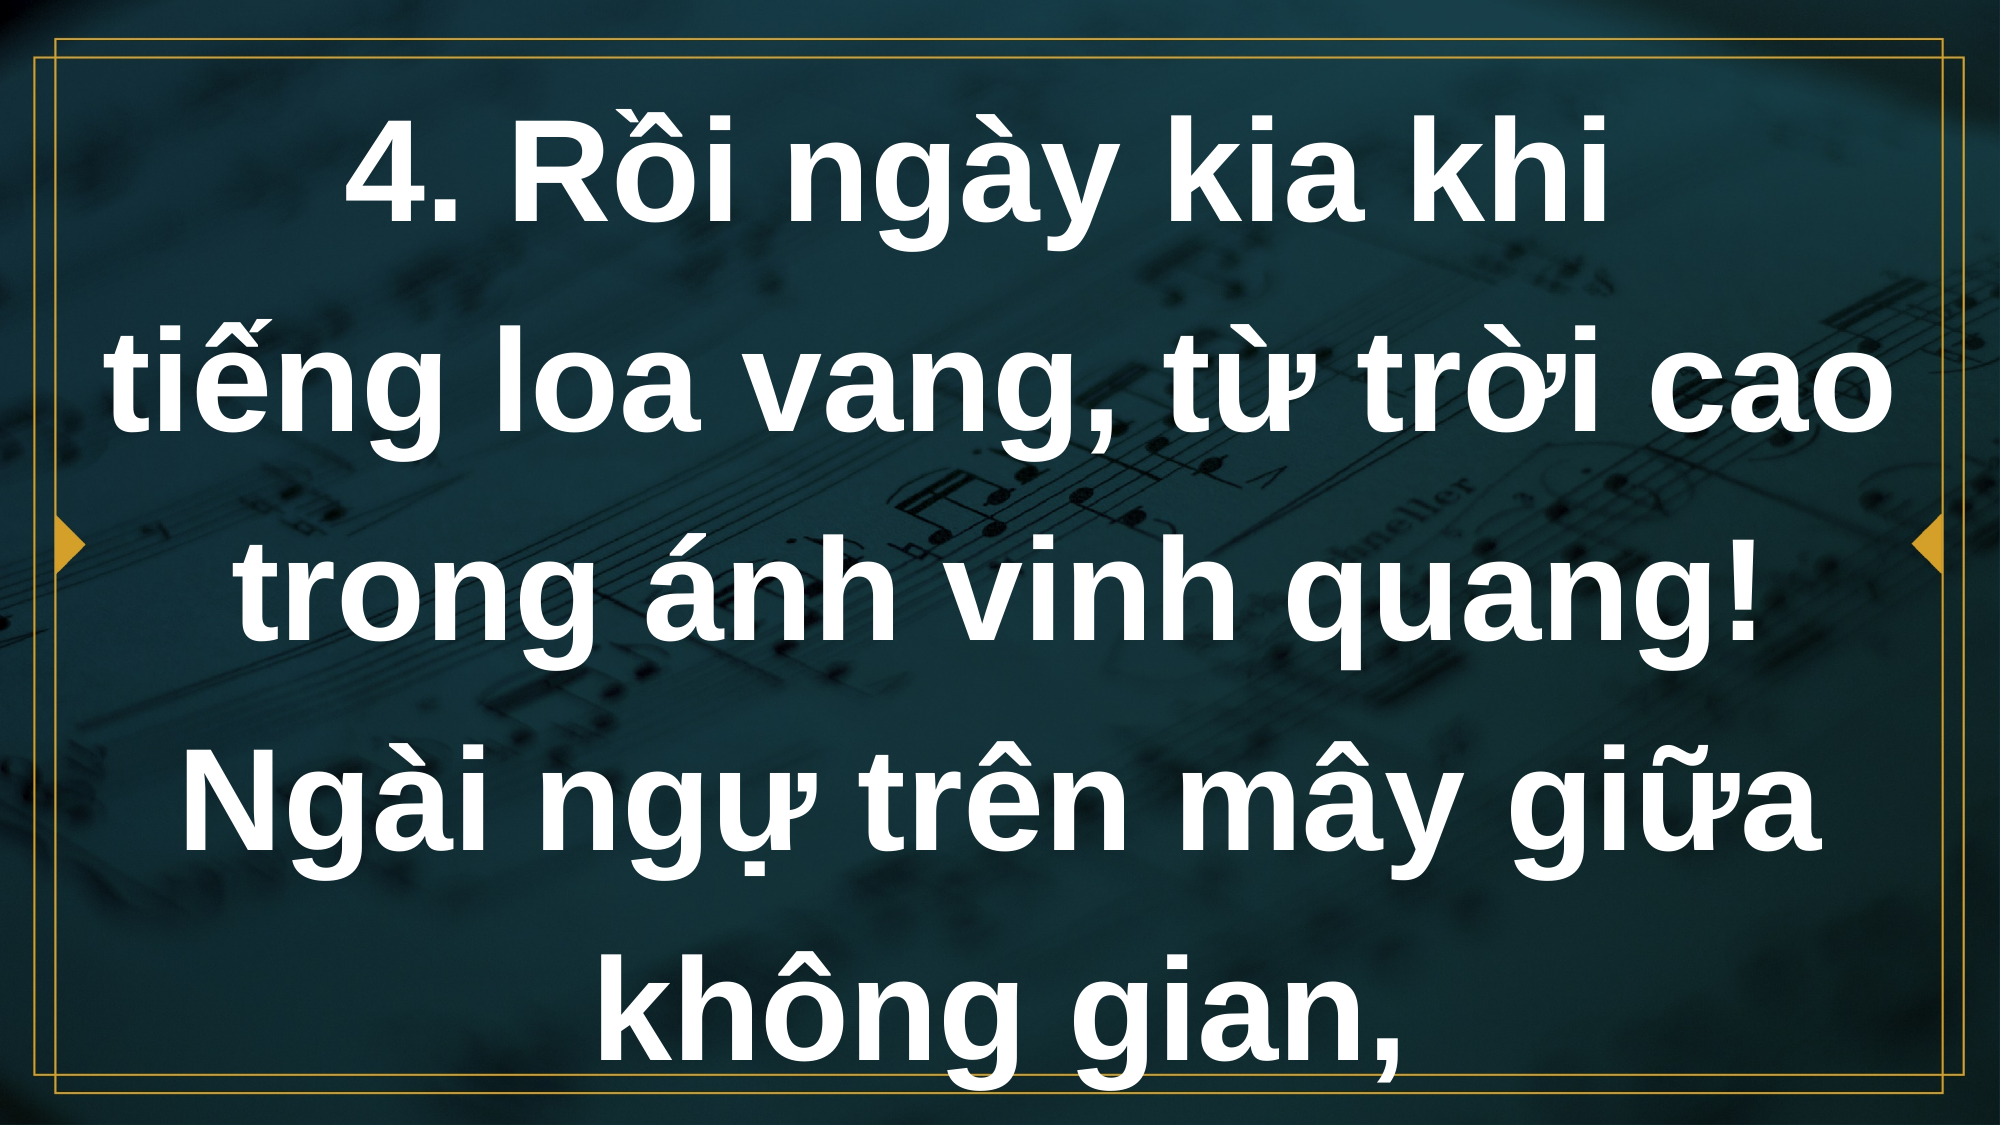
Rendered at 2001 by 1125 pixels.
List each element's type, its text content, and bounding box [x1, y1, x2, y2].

picture [0, 0, 2000, 1125]
title 4. Rồi ngày kia khi tiếng loa vang, từ trời cao trong ánh vinh quang! Ngài ngự trên mây giữa không gian, [55, 53, 1945, 1077]
